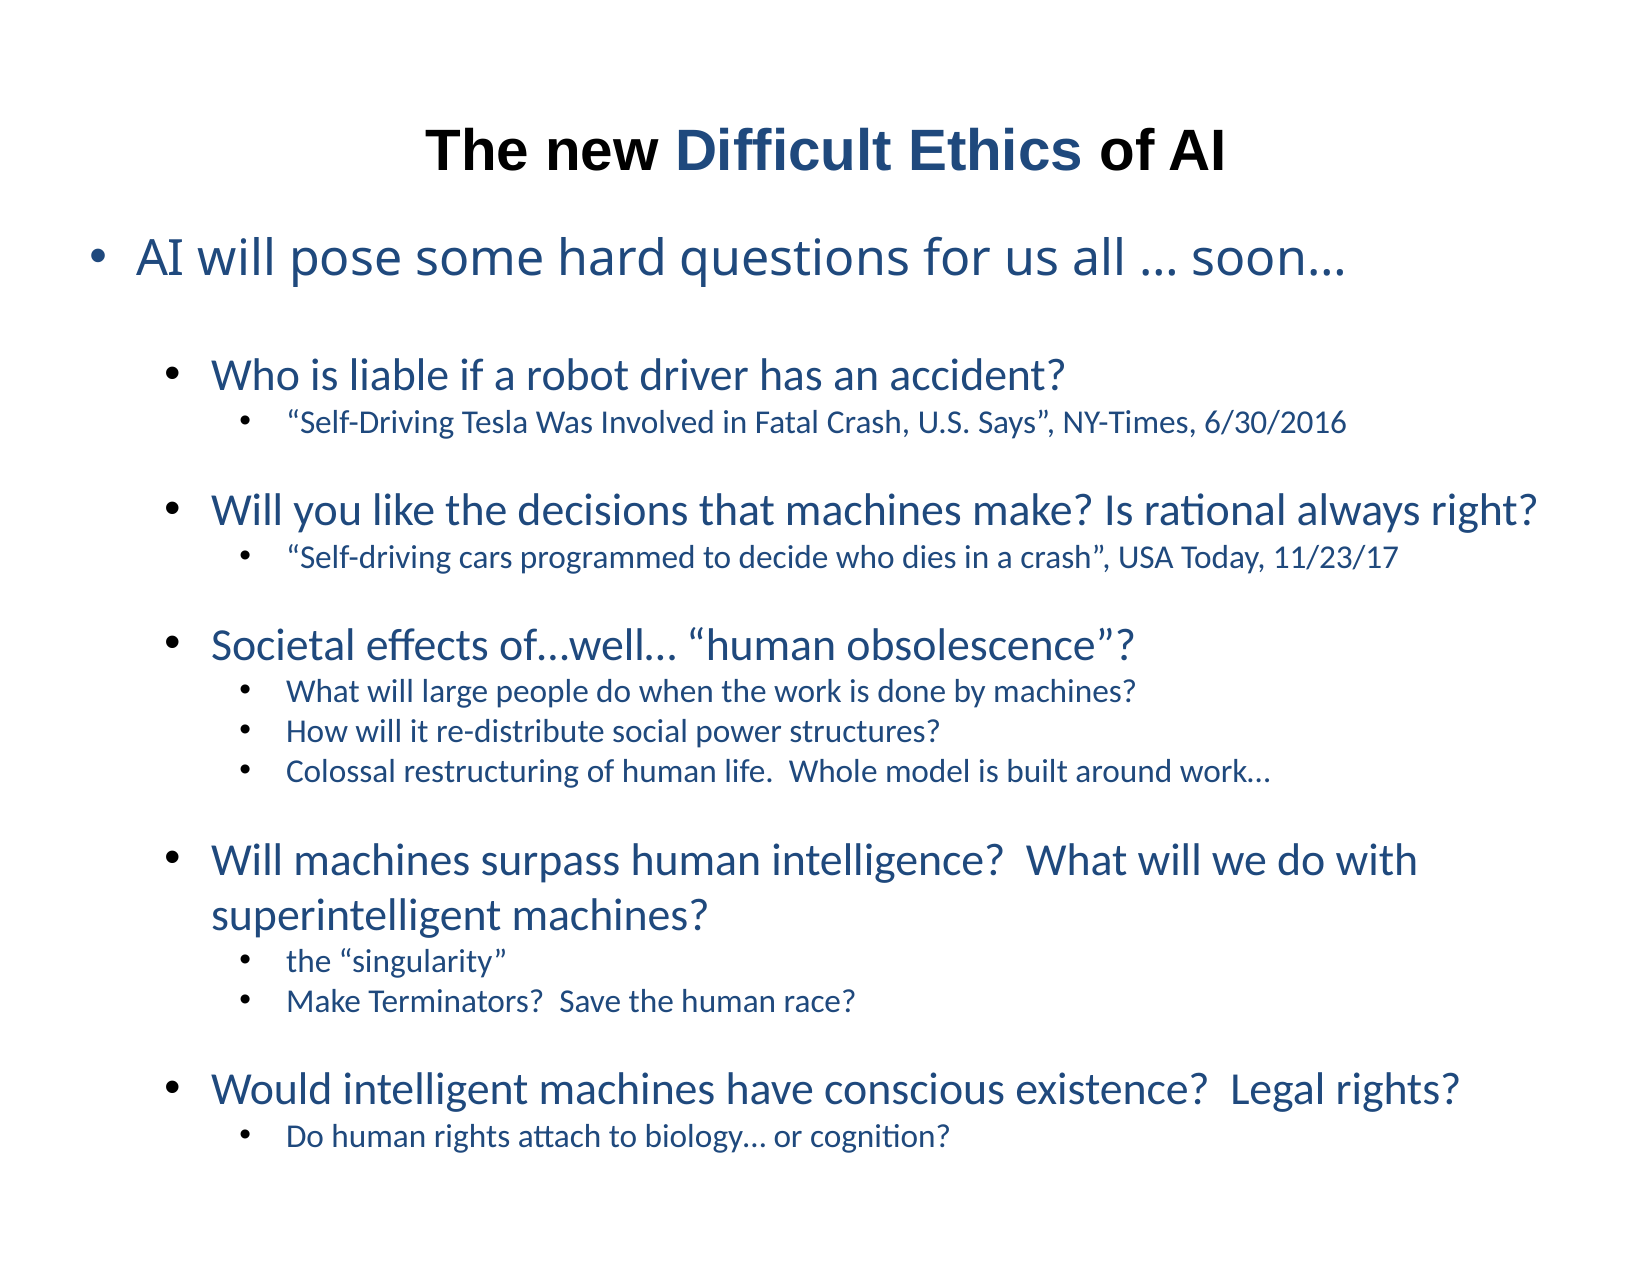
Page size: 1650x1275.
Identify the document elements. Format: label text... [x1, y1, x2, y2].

text_box The new Difficult Ethics of AI [89, 112, 1564, 183]
text_box AI will pose some hard questions for us all … soon… Who is liable if a robot driver has an accident? “Self-Driving Tesla Was Involved in Fatal Crash, U.S. Says”, NY-Times, 6/30/2016 Will you like the decisions that machines make? Is rational always right? “Self-driving cars programmed to decide who dies in a crash”, USA Today, 11/23/17 Societal effects of…well… “human obsolescence”? What will large people do when the work is done by machines? How will it re-distribute social power structures? Colossal restructuring of human life. Whole model is built around work… Will machines surpass human intelligence? What will we do with superintelligent machines? the “singularity” Make Terminators? Save the human race? Would intelligent machines have conscious existence? Legal rights? Do human rights attach to biology… or cognition? [89, 224, 1600, 1194]
